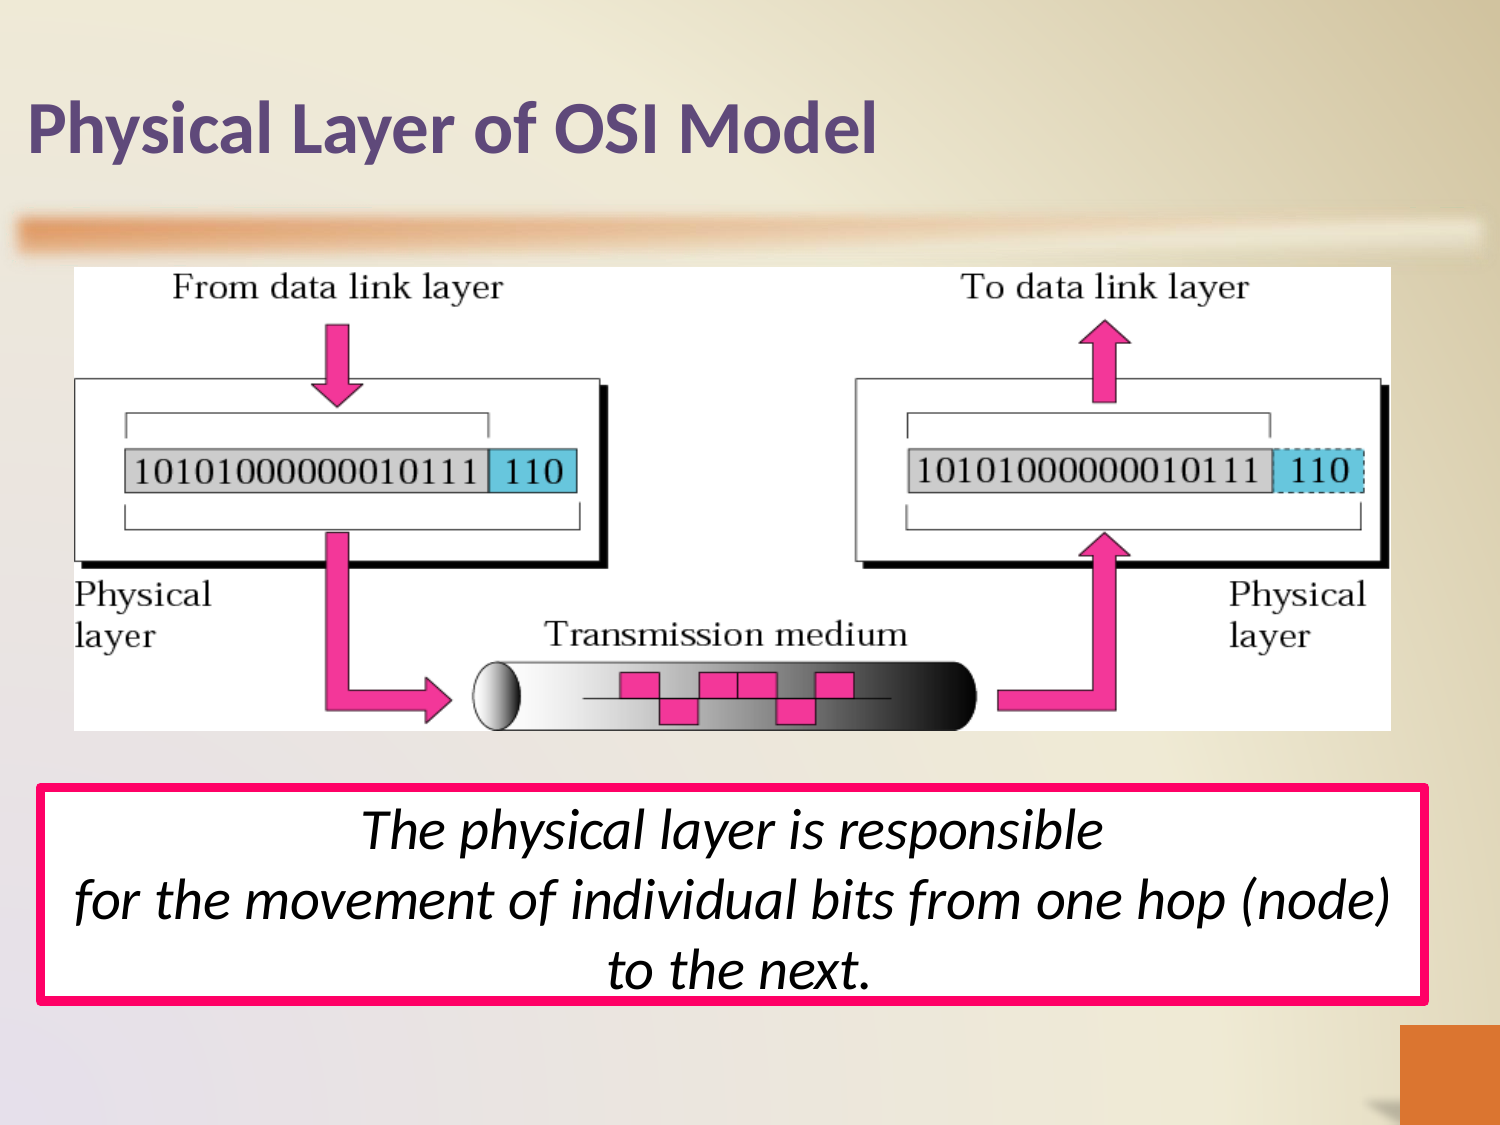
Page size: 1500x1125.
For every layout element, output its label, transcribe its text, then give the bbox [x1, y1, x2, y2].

picture [0, 0, 1500, 1125]
title Physical Layer of OSI Model [25, 76, 886, 267]
text_box The physical layer is responsible for the movement of individual bits from one hop (node) to the next. [40, 787, 1425, 1002]
